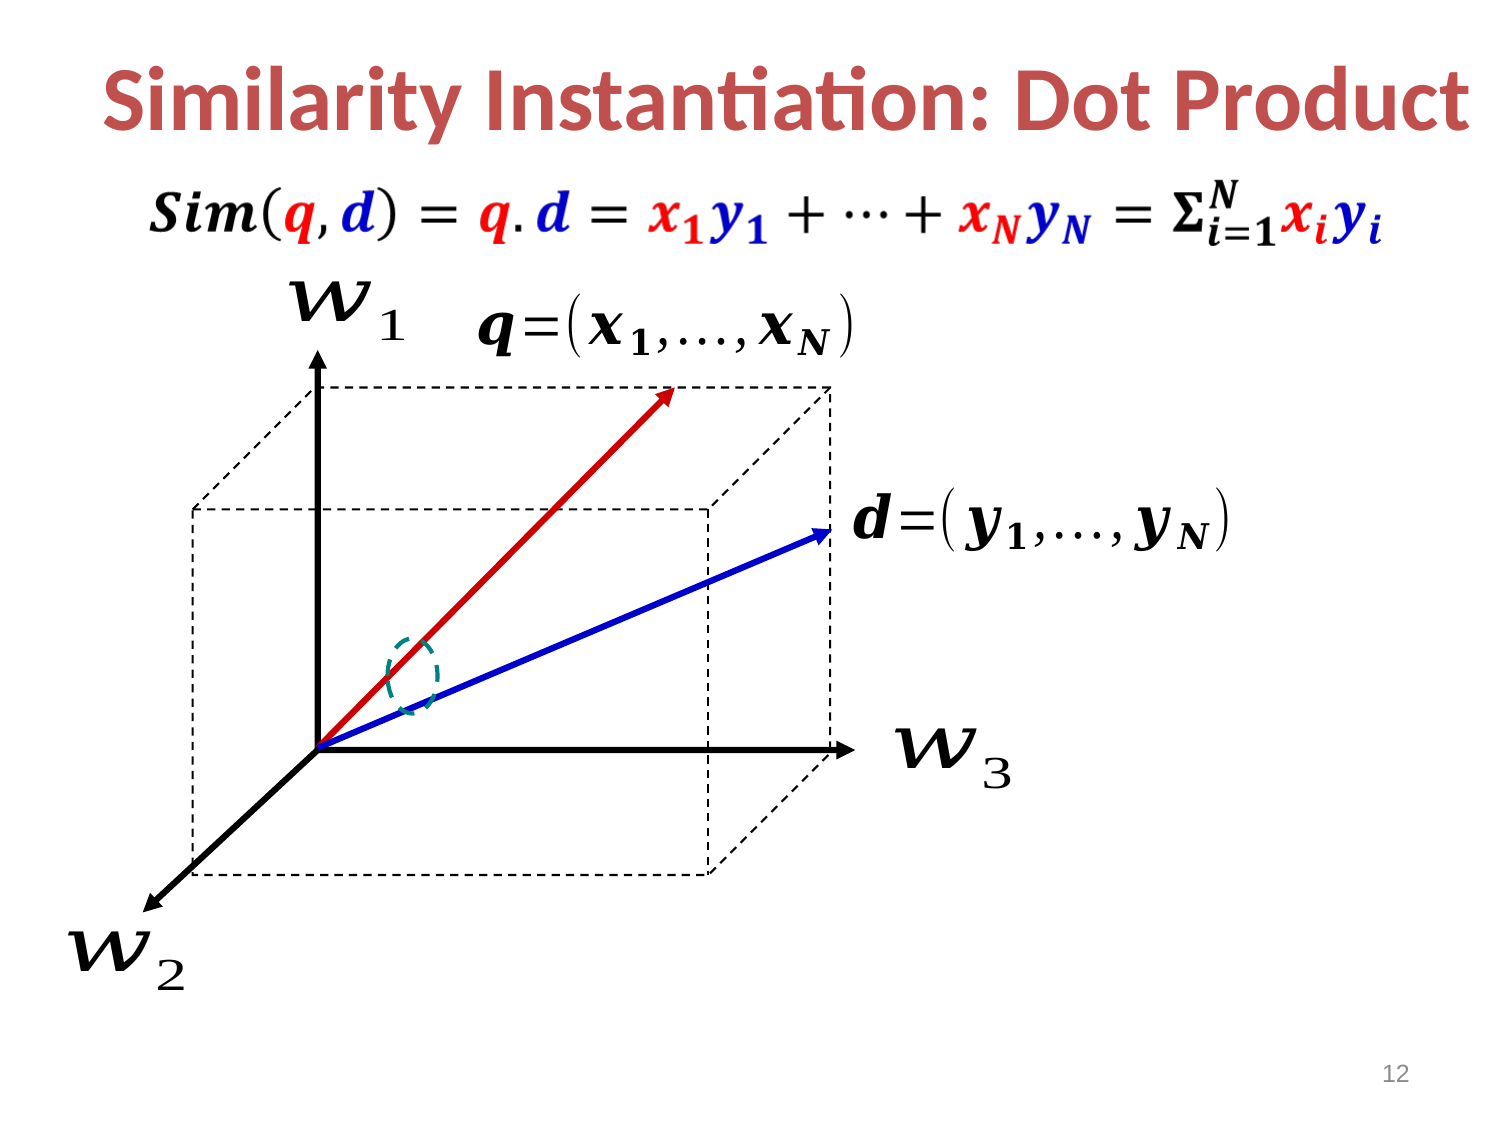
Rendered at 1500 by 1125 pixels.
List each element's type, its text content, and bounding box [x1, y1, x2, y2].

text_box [142, 349, 856, 913]
title Similarity Instantiation: Dot Product [75, 0, 1500, 188]
slide_number 12 [1074, 1042, 1425, 1103]
text_box [120, 163, 1415, 255]
